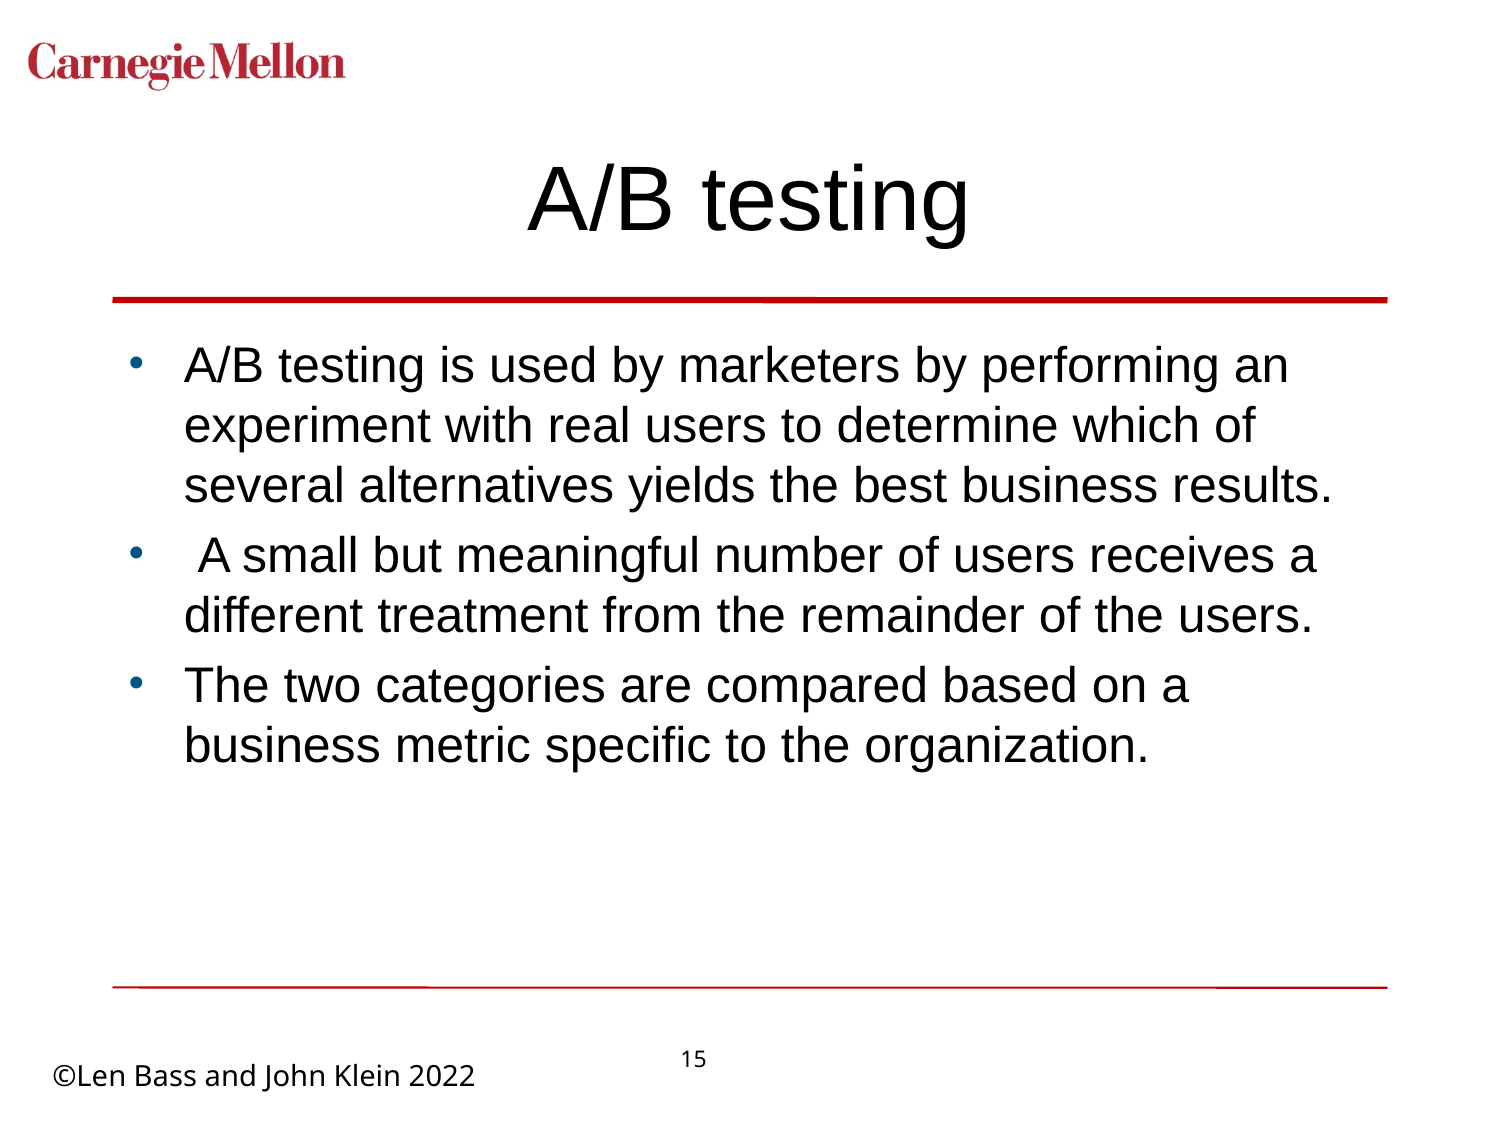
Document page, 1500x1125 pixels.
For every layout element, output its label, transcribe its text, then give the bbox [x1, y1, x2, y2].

title A/B testing [112, 99, 1388, 288]
list A/B testing is used by marketers by performing an experiment with real users to determine which of several alternatives yields the best business results. A small but meaningful number of users receives a different treatment from the remainder of the users. The two categories are compared based on a business metric specific to the organization. [112, 324, 1388, 988]
picture [24, 37, 349, 92]
